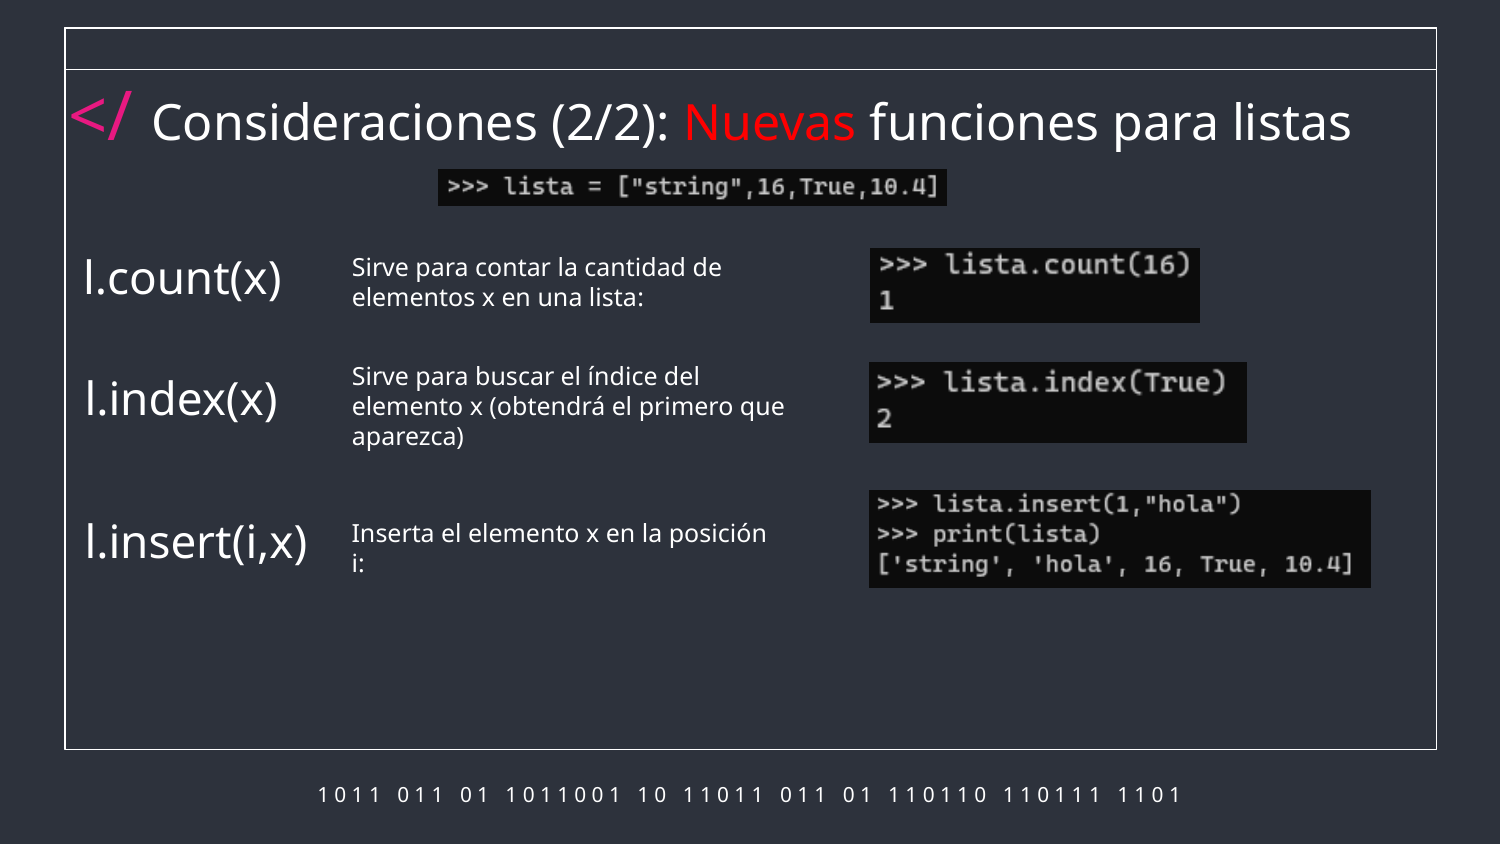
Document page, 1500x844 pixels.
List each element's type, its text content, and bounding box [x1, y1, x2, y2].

text_box Inserta el elemento x en la posición i: [336, 502, 803, 577]
picture [869, 362, 1247, 444]
subtitle Sirve para contar la cantidad de elementos x en una lista: [336, 236, 803, 323]
title </ Consideraciones (2/2): Nuevas funciones para listas [53, 56, 1447, 151]
picture [869, 490, 1372, 589]
picture [438, 169, 947, 206]
title l.count(x) [68, 253, 336, 320]
text_box l.index(x) [69, 373, 336, 440]
text_box l.insert(i,x) [69, 516, 440, 583]
picture [870, 248, 1200, 323]
text_box Sirve para buscar el índice del elemento x (obtendrá el primero que aparezca) [336, 345, 825, 455]
